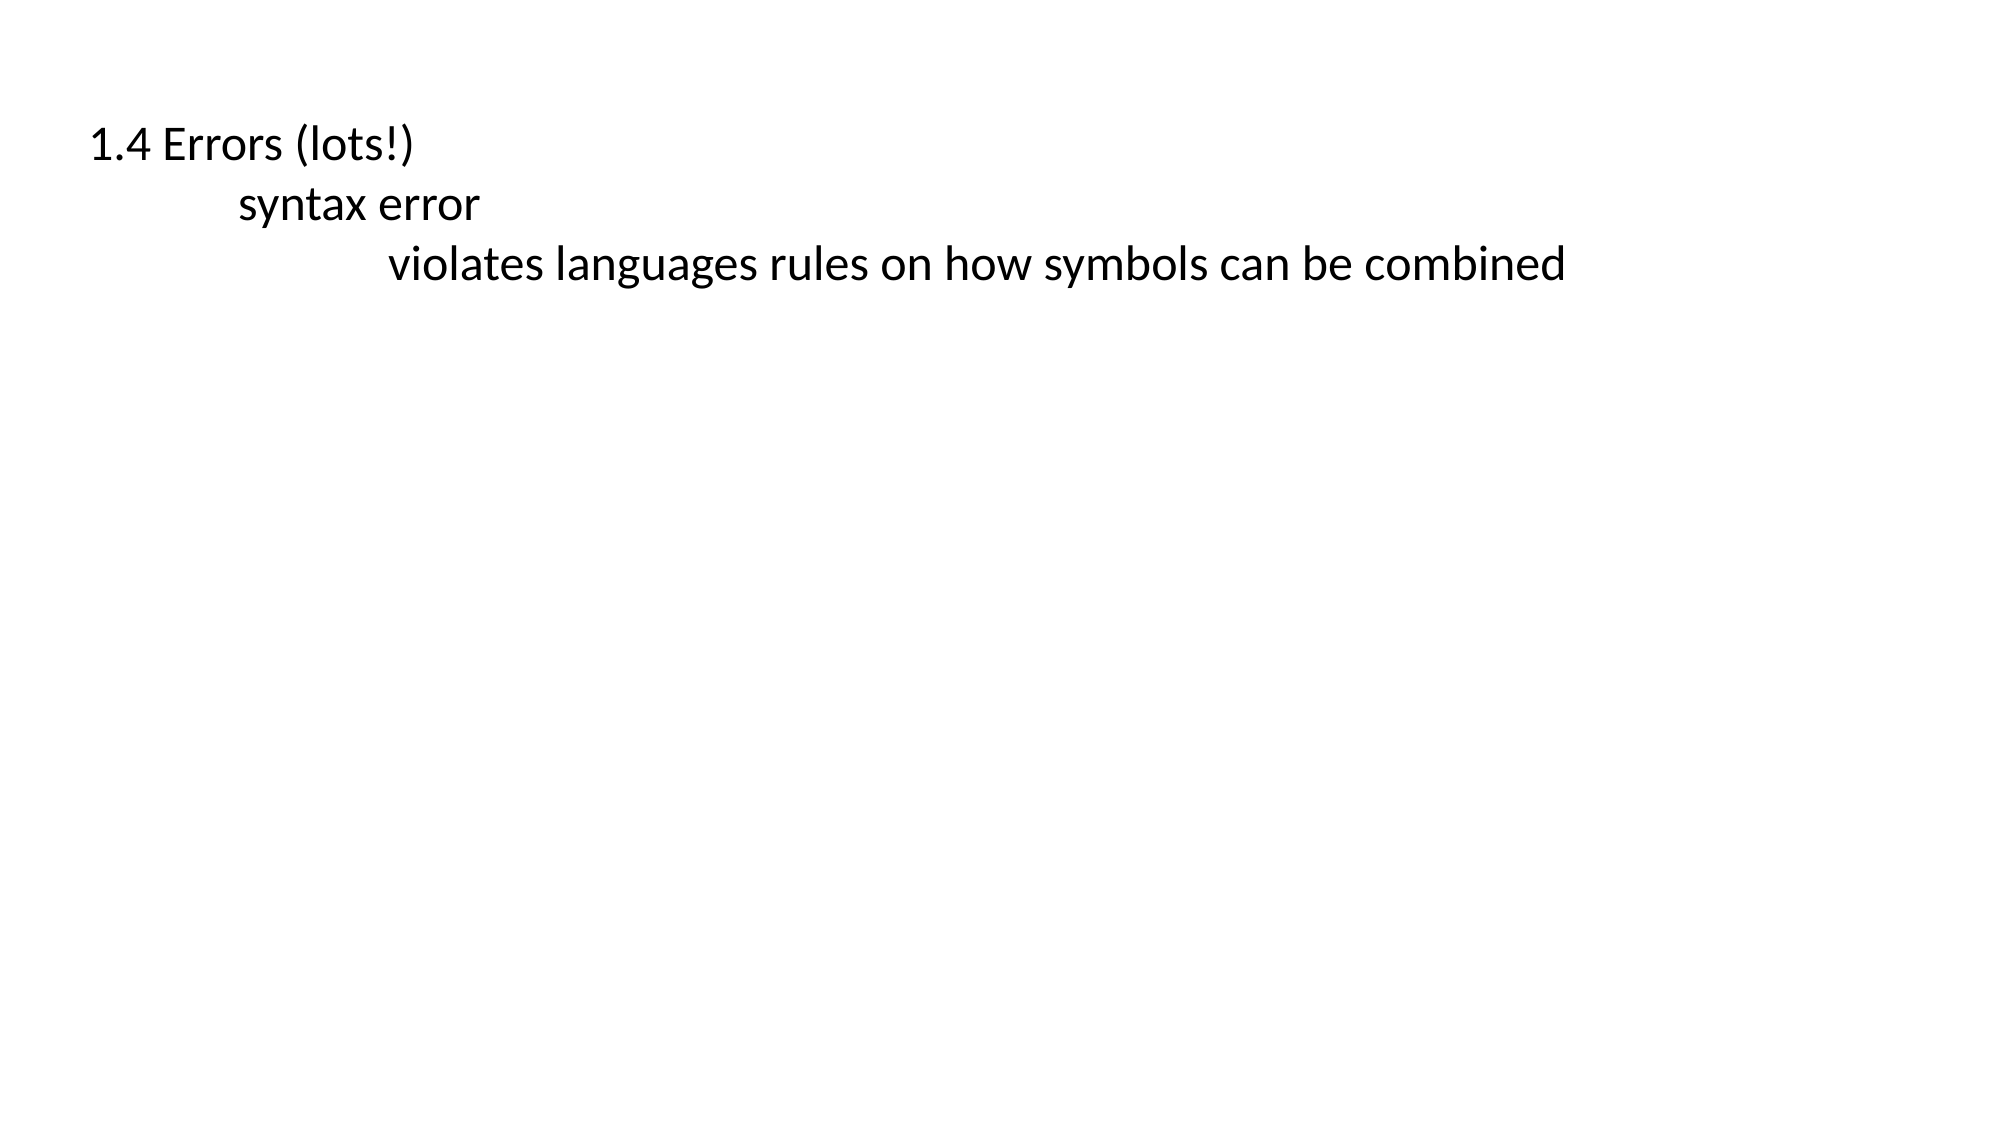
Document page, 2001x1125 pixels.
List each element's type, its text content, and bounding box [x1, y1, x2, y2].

text_box 1.4 Errors (lots!) syntax error violates languages rules on how symbols can be combined [73, 103, 1944, 298]
